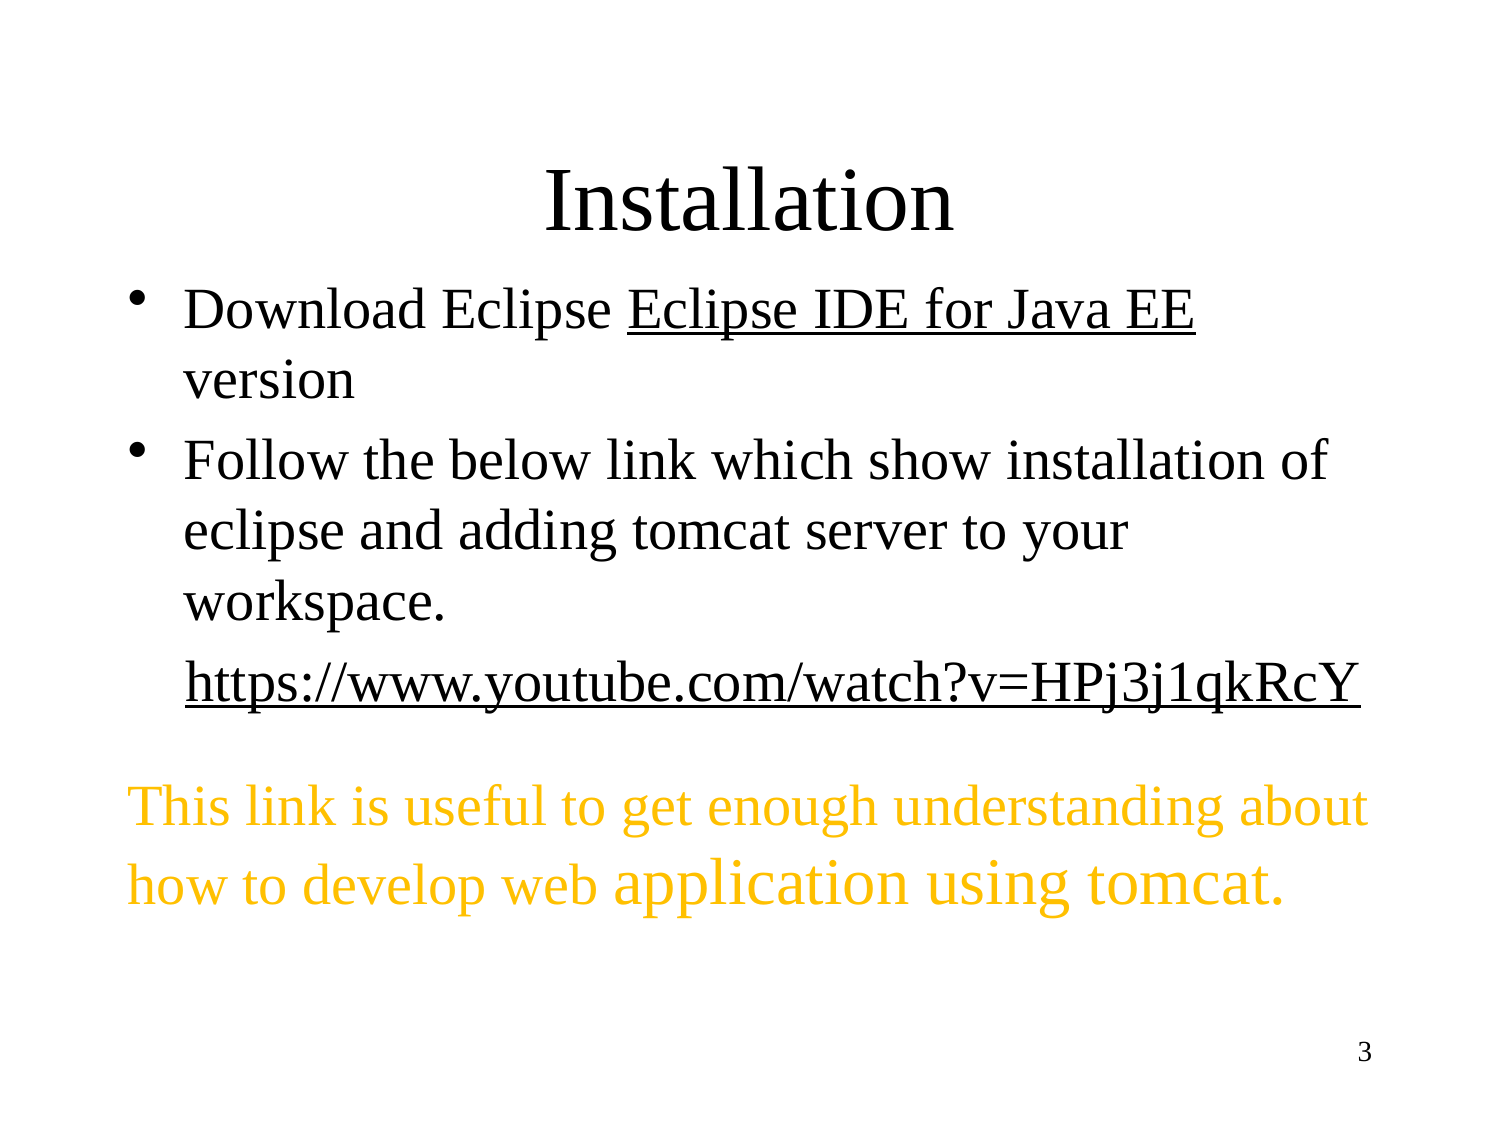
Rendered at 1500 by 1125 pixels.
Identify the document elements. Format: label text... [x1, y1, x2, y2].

list Download Eclipse Eclipse IDE for Java EE version Follow the below link which show installation of eclipse and adding tomcat server to your workspace. https://www.youtube.com/watch?v=HPj3j1qkRcY This link is useful to get enough understanding about how to develop web application using tomcat. [112, 262, 1388, 1001]
title Installation [112, 99, 1388, 262]
slide_number 3 [1074, 1024, 1388, 1101]
